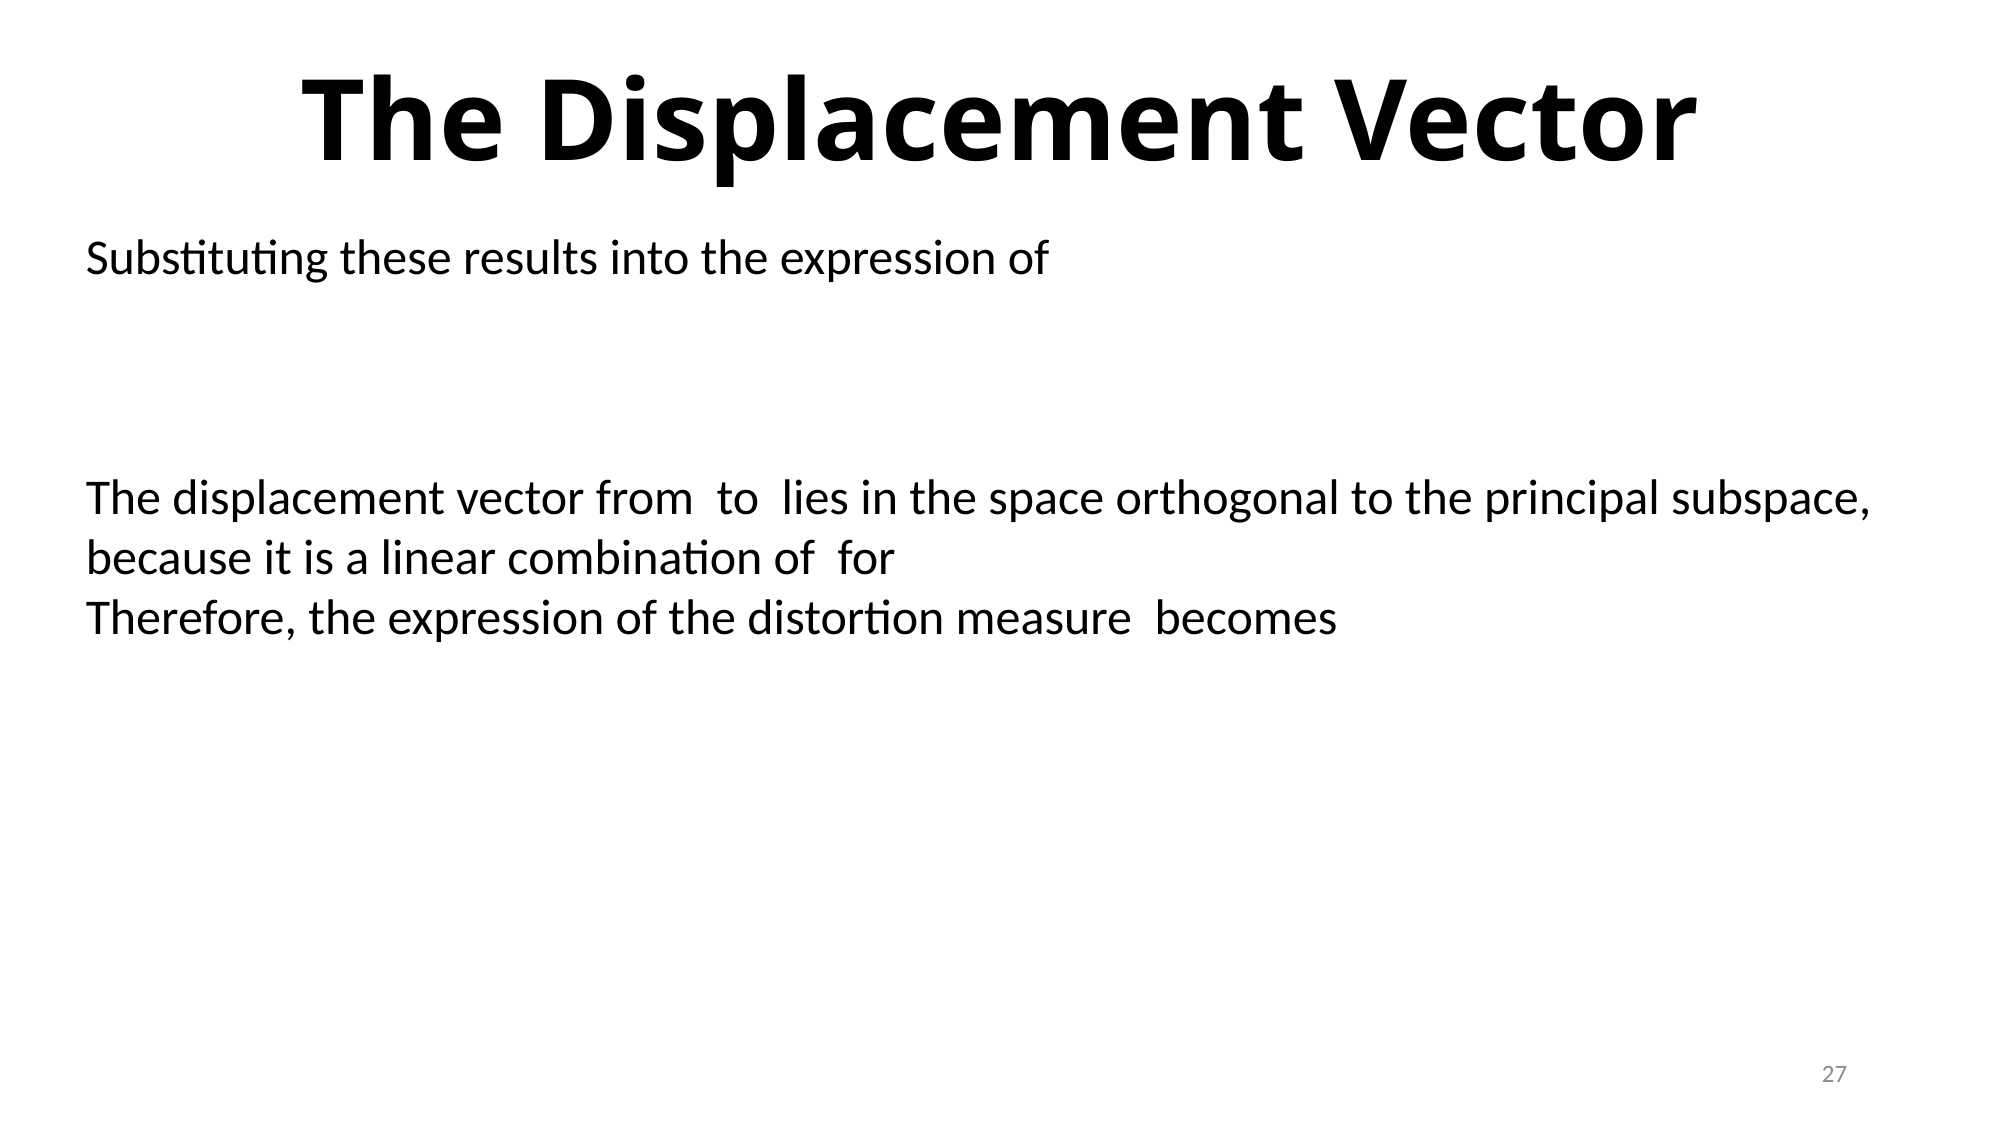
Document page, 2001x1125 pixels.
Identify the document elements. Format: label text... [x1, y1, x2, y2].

title The Displacement Vector [129, 41, 1871, 193]
slide_number 27 [1412, 1042, 1863, 1103]
